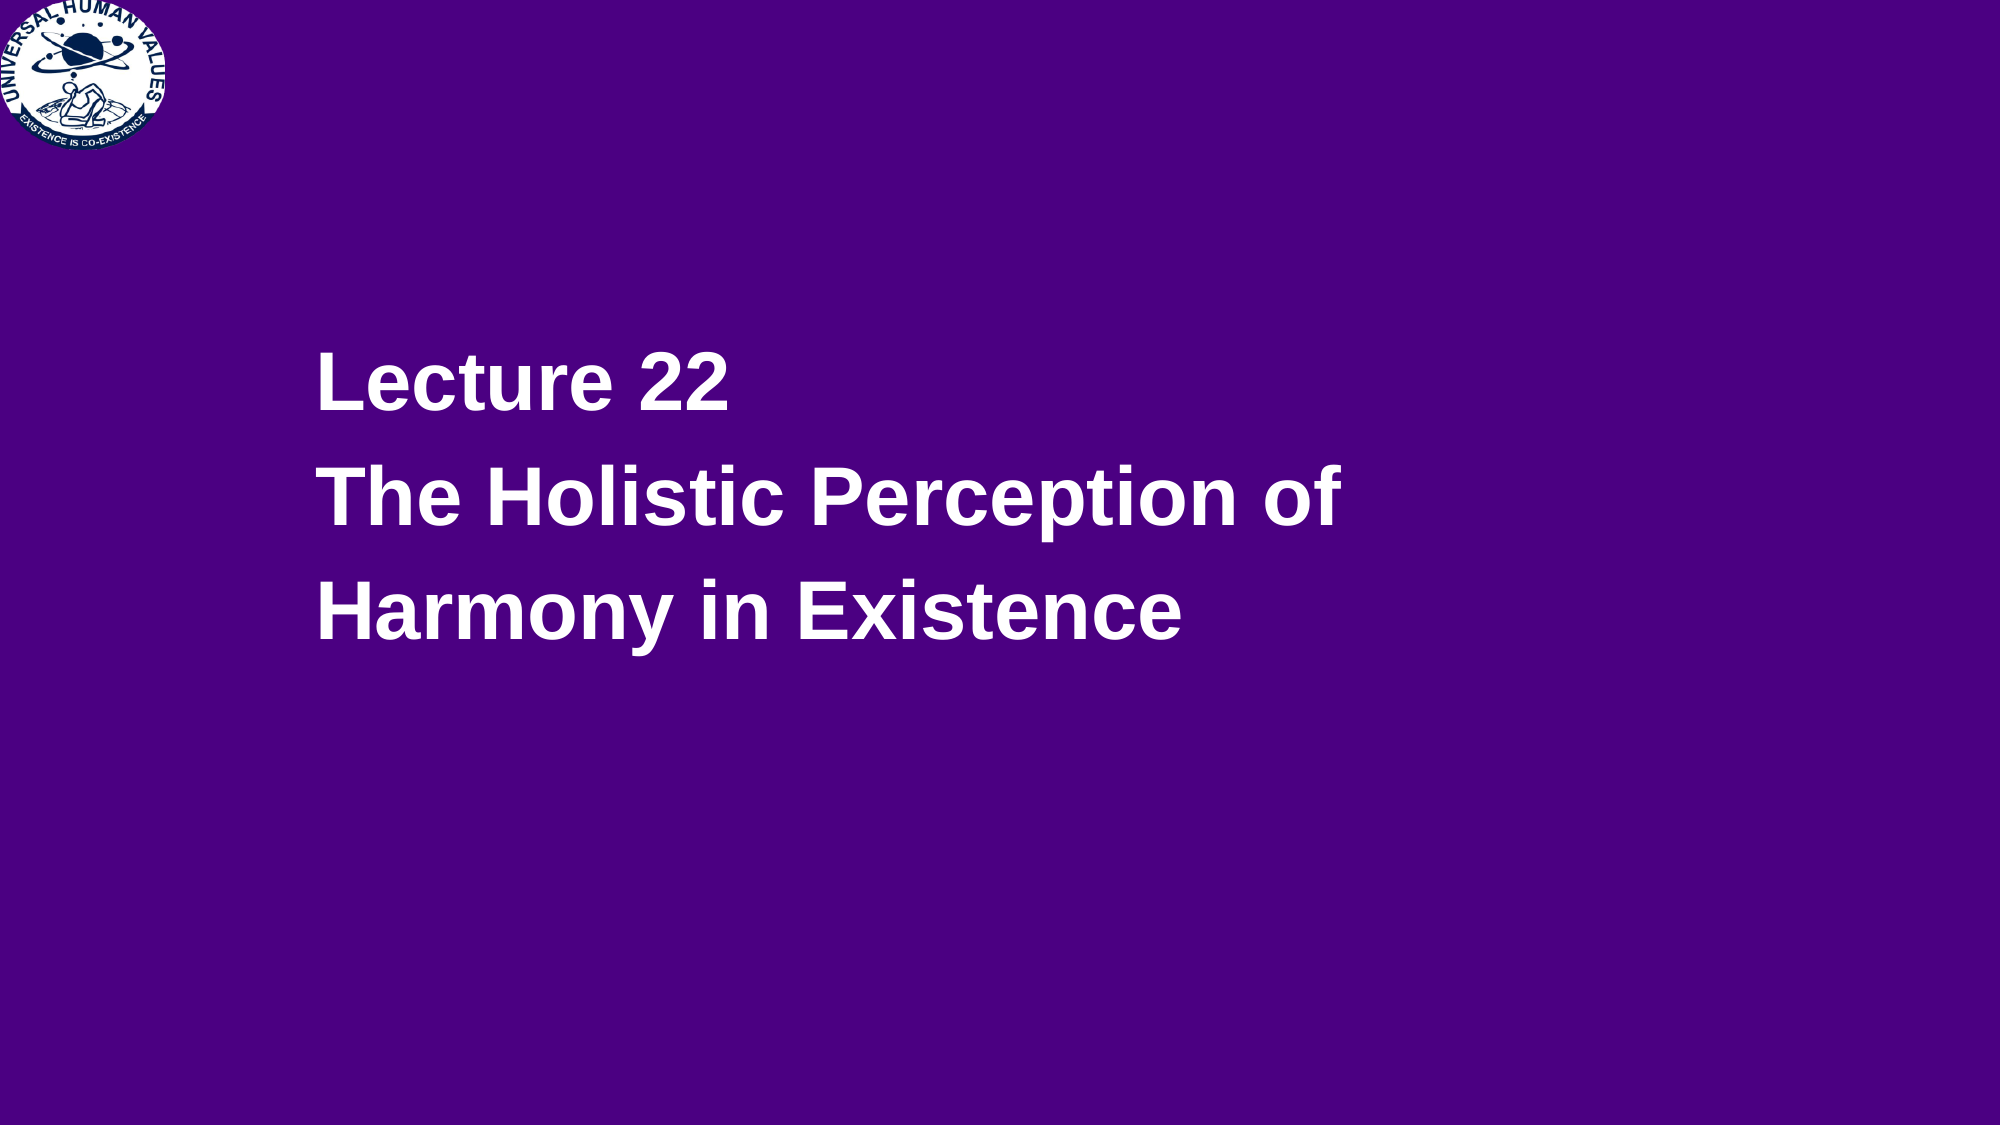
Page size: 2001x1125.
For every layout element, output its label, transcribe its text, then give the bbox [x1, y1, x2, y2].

title Lecture 22 The Holistic Perception of Harmony in Existence [300, 262, 1587, 665]
picture [0, 0, 165, 150]
